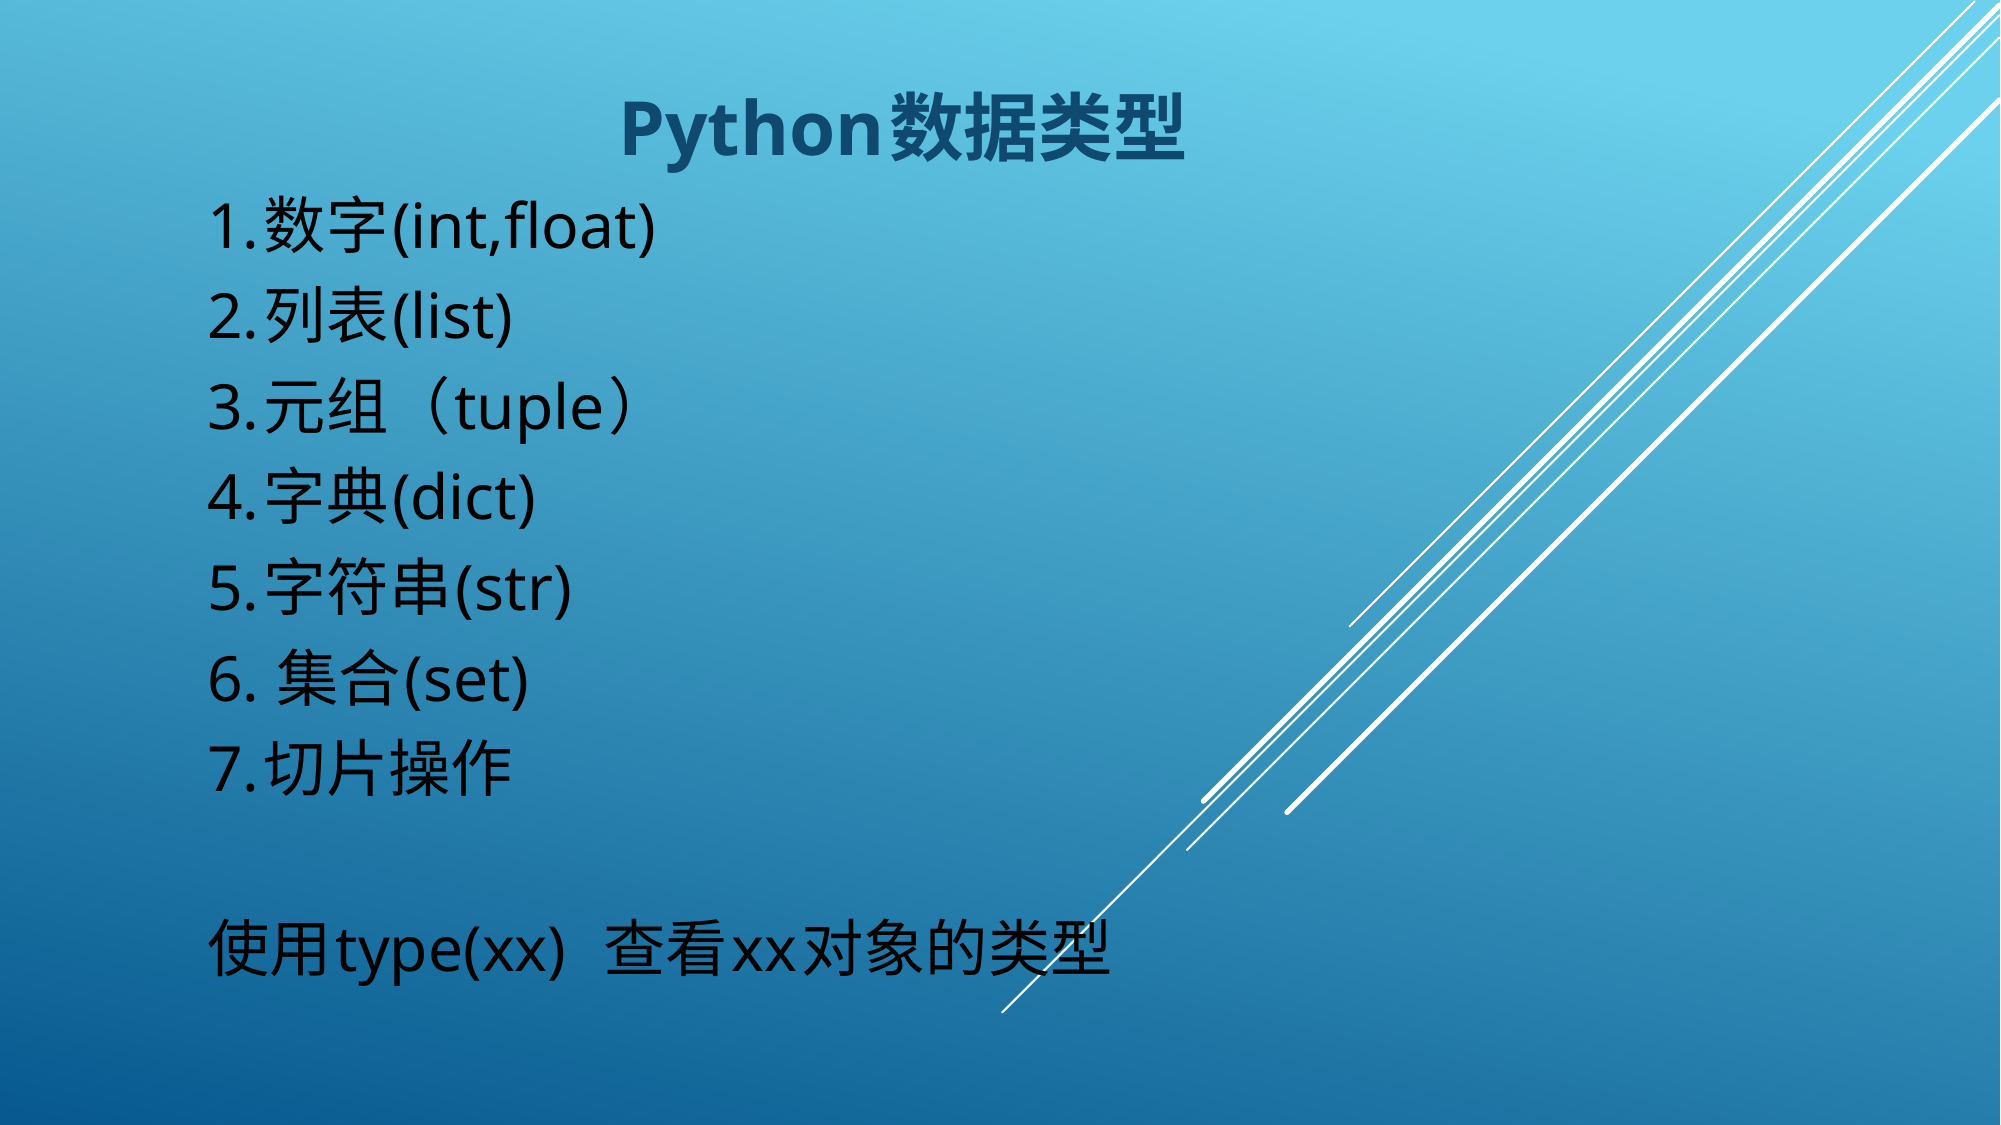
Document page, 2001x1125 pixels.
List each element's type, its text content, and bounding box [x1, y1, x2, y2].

subtitle Python数据类型 1.数字(int,float) 2.列表(list) 3.元组（tuple） 4.字典(dict) 5.字符串(str) 6. 集合(set) 7.切片操作 使用type(xx) 查看xx对象的类型 [192, 73, 1615, 1009]
